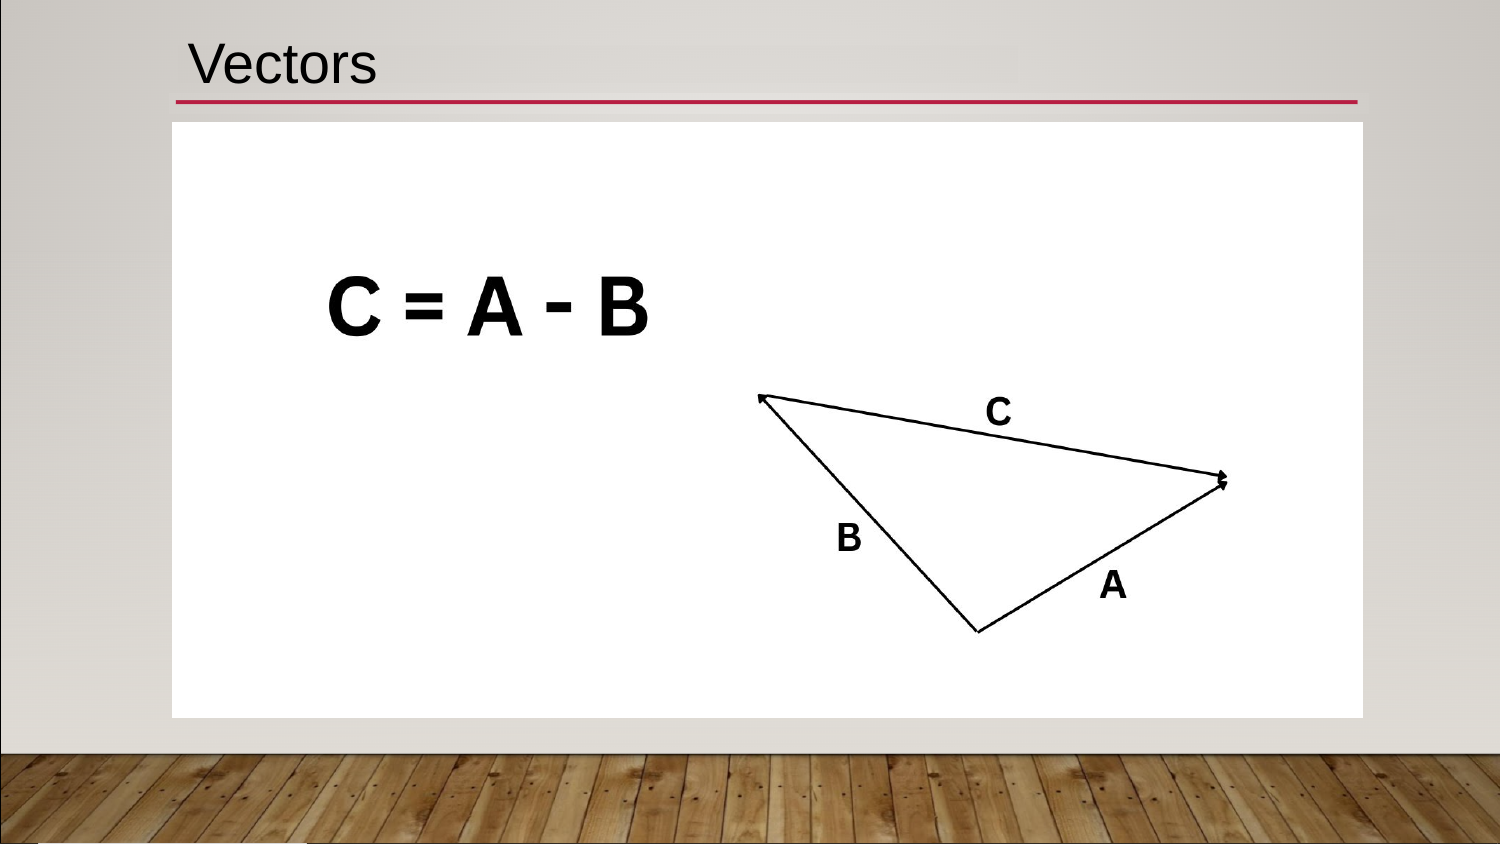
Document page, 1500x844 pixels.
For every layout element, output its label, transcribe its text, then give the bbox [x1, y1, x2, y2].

picture [0, 0, 1500, 844]
title Vectors [172, 17, 1363, 112]
